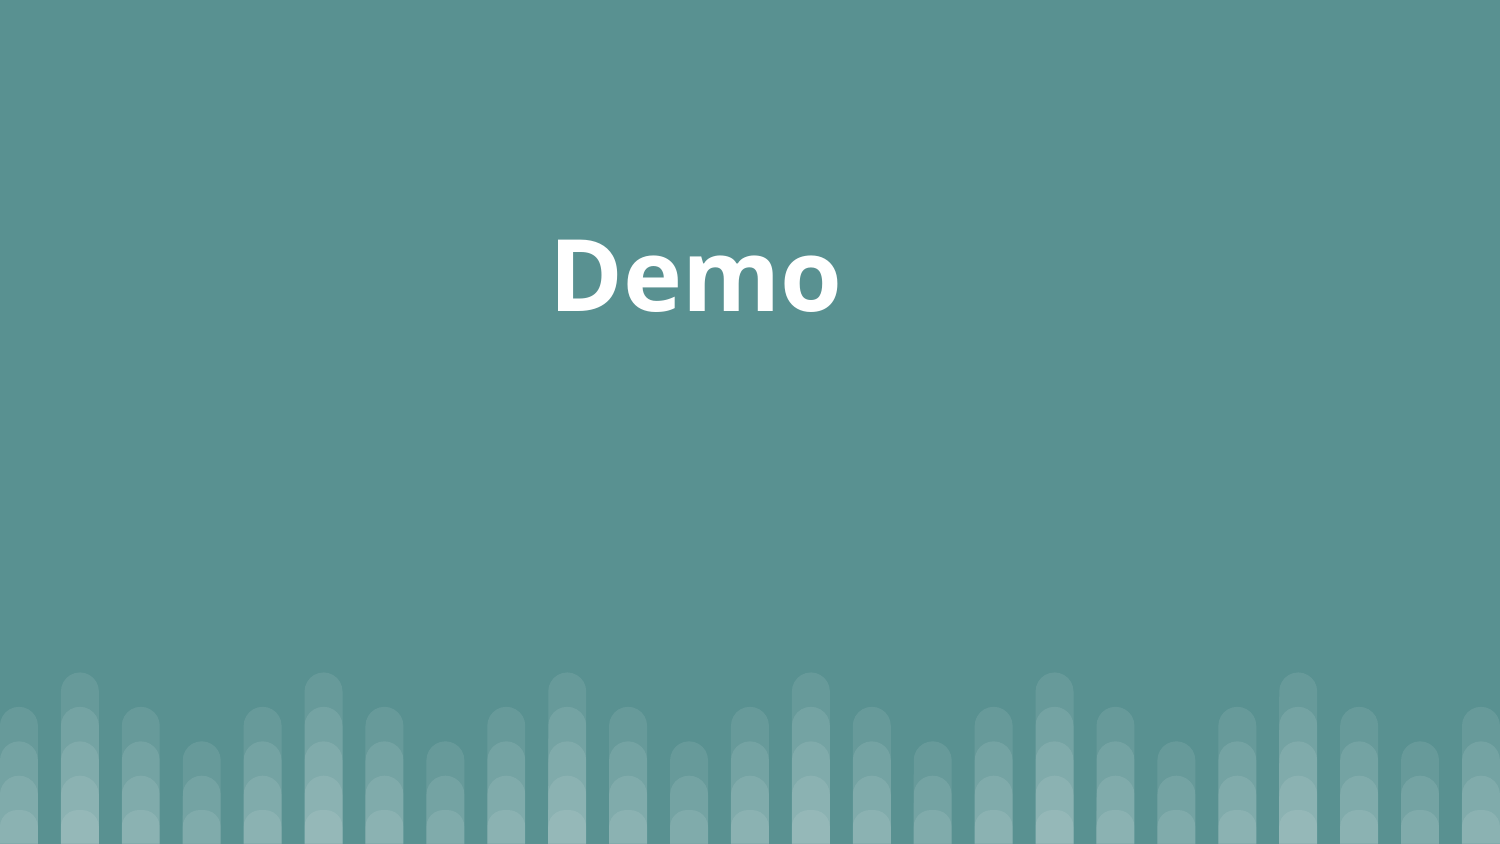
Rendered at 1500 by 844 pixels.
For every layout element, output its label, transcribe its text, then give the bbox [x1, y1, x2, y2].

list Demo [119, 196, 1273, 628]
